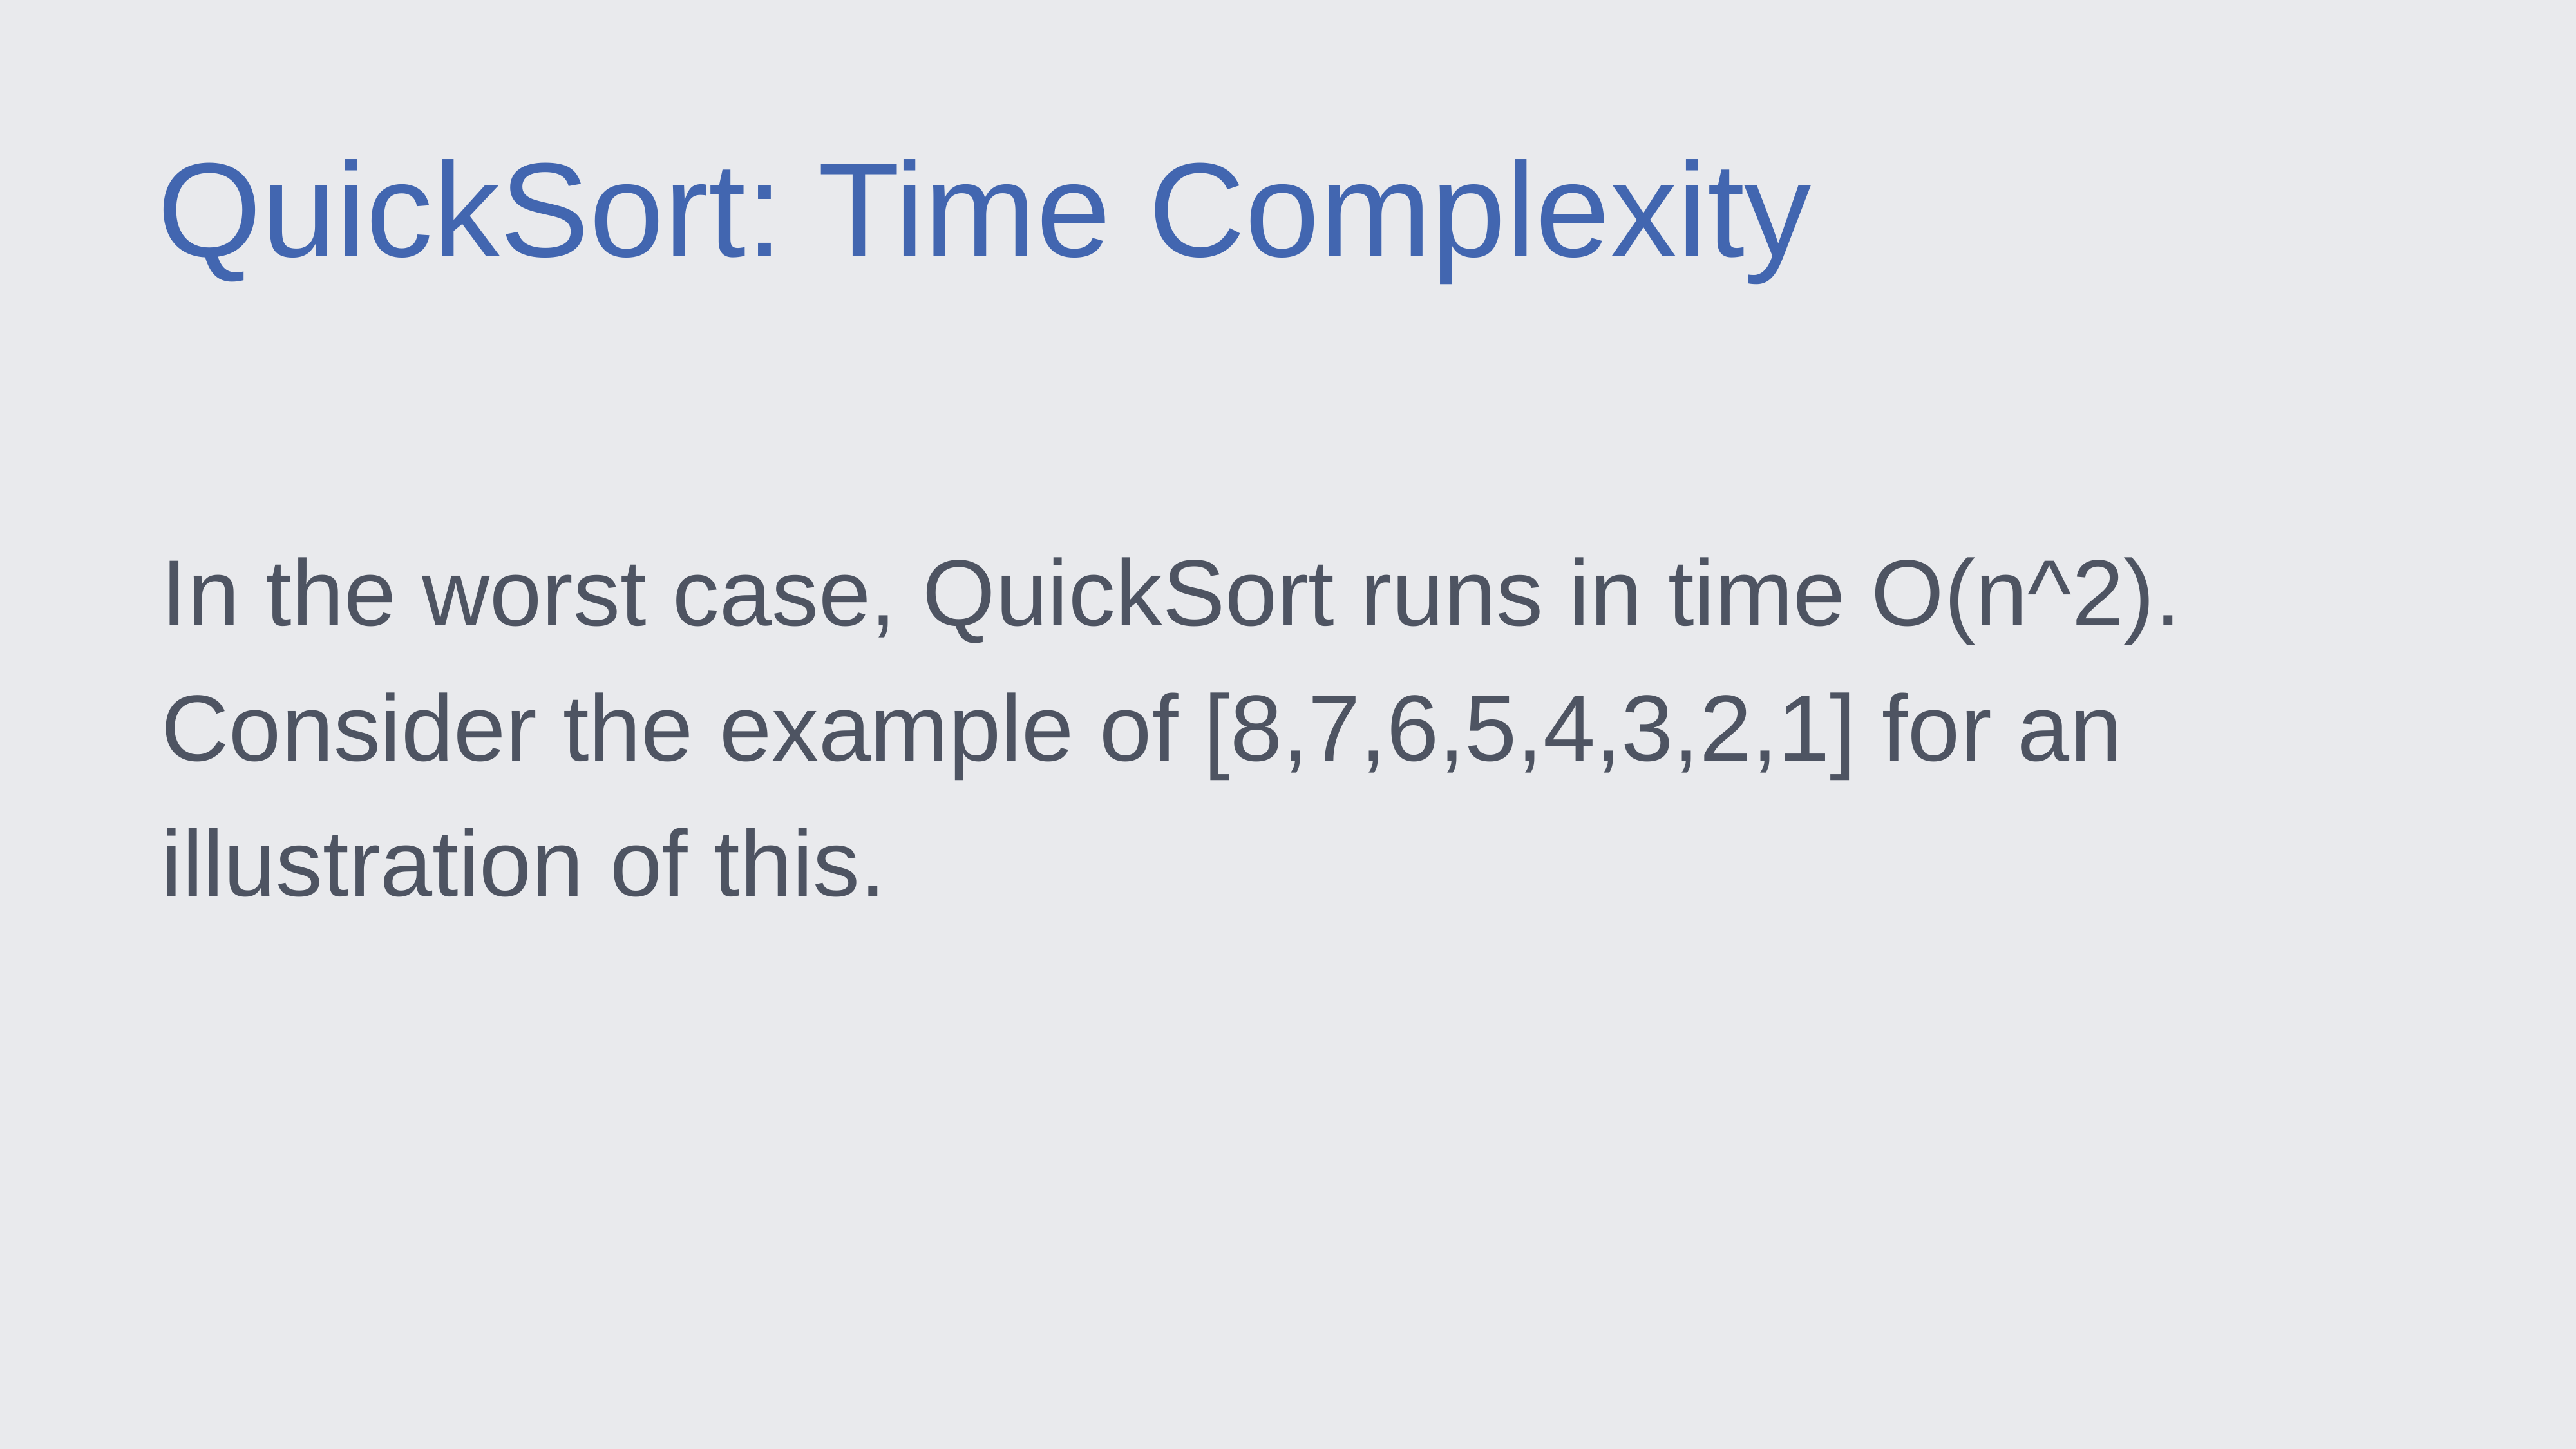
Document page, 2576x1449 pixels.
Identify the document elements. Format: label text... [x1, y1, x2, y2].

list In the worst case, QuickSort runs in time O(n^2). Consider the example of [8,7,6,5,4,3,2,1] for an illustration of this. [161, 509, 2416, 1341]
list QuickSort: Time Complexity [157, 153, 2412, 985]
